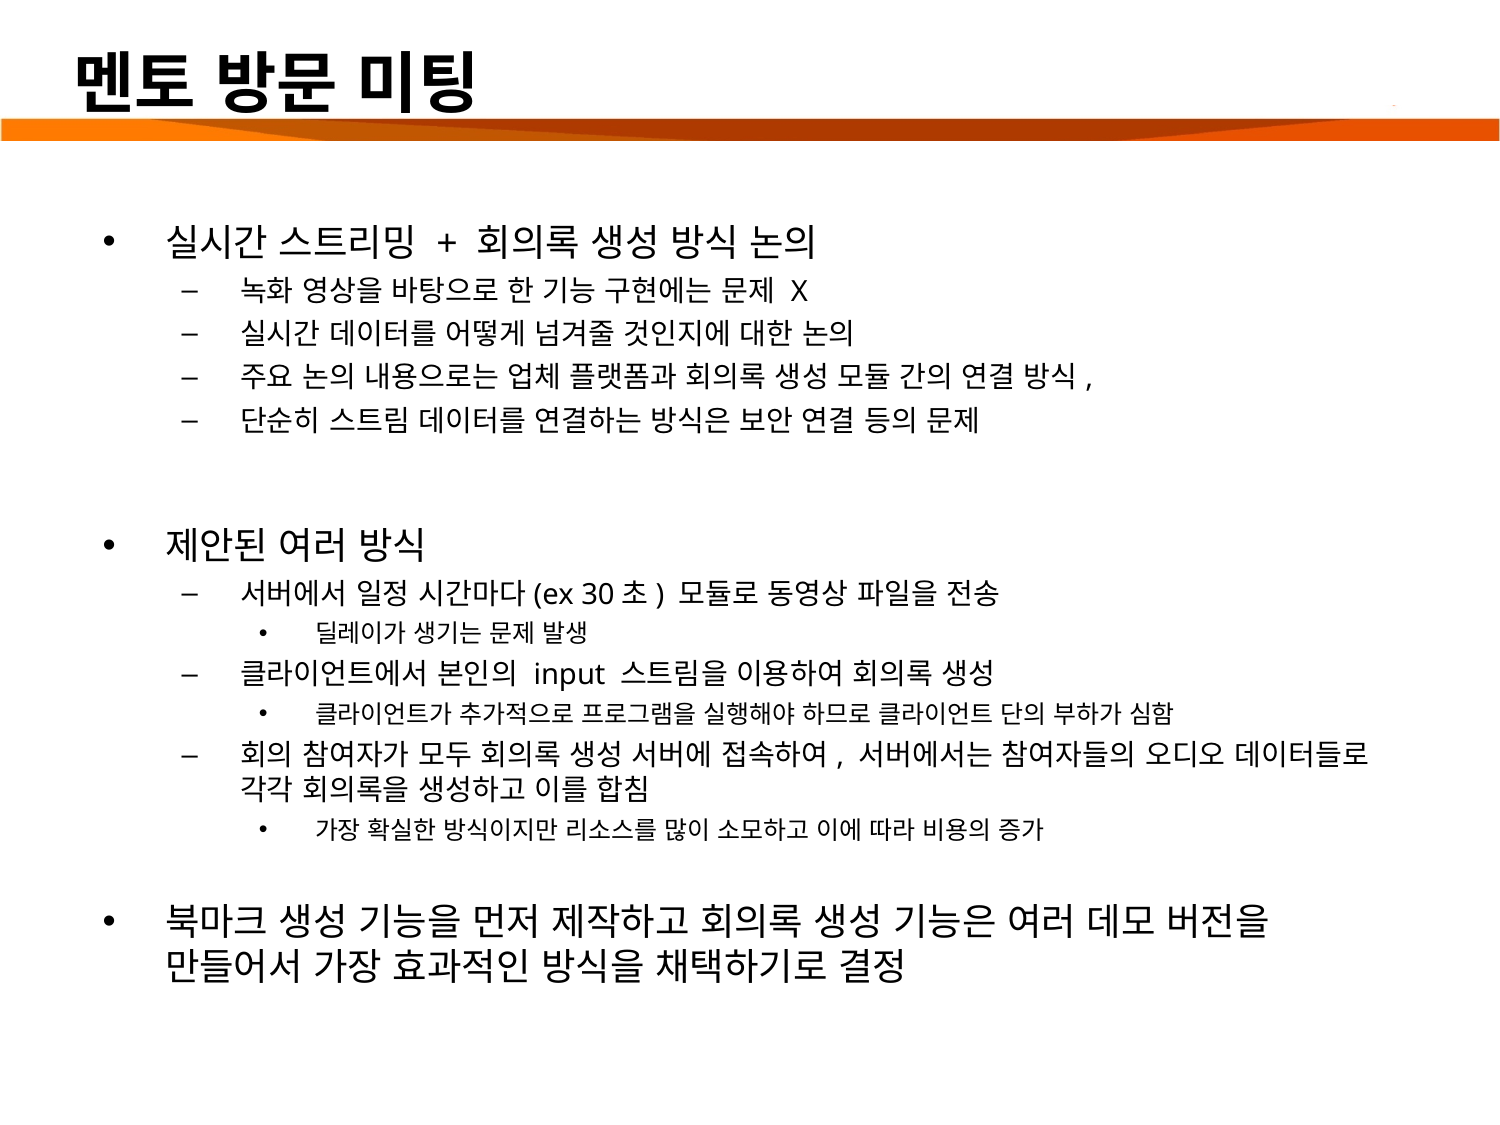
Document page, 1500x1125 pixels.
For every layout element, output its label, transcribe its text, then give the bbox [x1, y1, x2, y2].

title 멘토 방문 미팅 [58, 33, 1409, 129]
list 실시간 스트리밍 + 회의록 생성 방식 논의 녹화 영상을 바탕으로 한 기능 구현에는 문제 X 실시간 데이터를 어떻게 넘겨줄 것인지에 대한 논의 주요 논의 내용으로는 업체 플랫폼과 회의록 생성 모듈 간의 연결 방식, 단순히 스트림 데이터를 연결하는 방식은 보안 연결 등의 문제 제안된 여러 방식 서버에서 일정 시간마다(ex 30초) 모듈로 동영상 파일을 전송 딜레이가 생기는 문제 발생 클라이언트에서 본인의 input 스트림을 이용하여 회의록 생성 클라이언트가 추가적으로 프로그램을 실행해야 하므로 클라이언트 단의 부하가 심함 회의 참여자가 모두 회의록 생성 서버에 접속하여, 서버에서는 참여자들의 오디오 데이터들로 각각 회의록을 생성하고 이를 합침 가장 확실한 방식이지만 리소스를 많이 소모하고 이에 따라 비용의 증가 북마크 생성 기능을 먼저 제작하고 회의록 생성 기능은 여러 데모 버전을 만들어서 가장 효과적인 방식을 채택하기로 결정 [75, 210, 1425, 1008]
picture [0, 105, 1500, 141]
